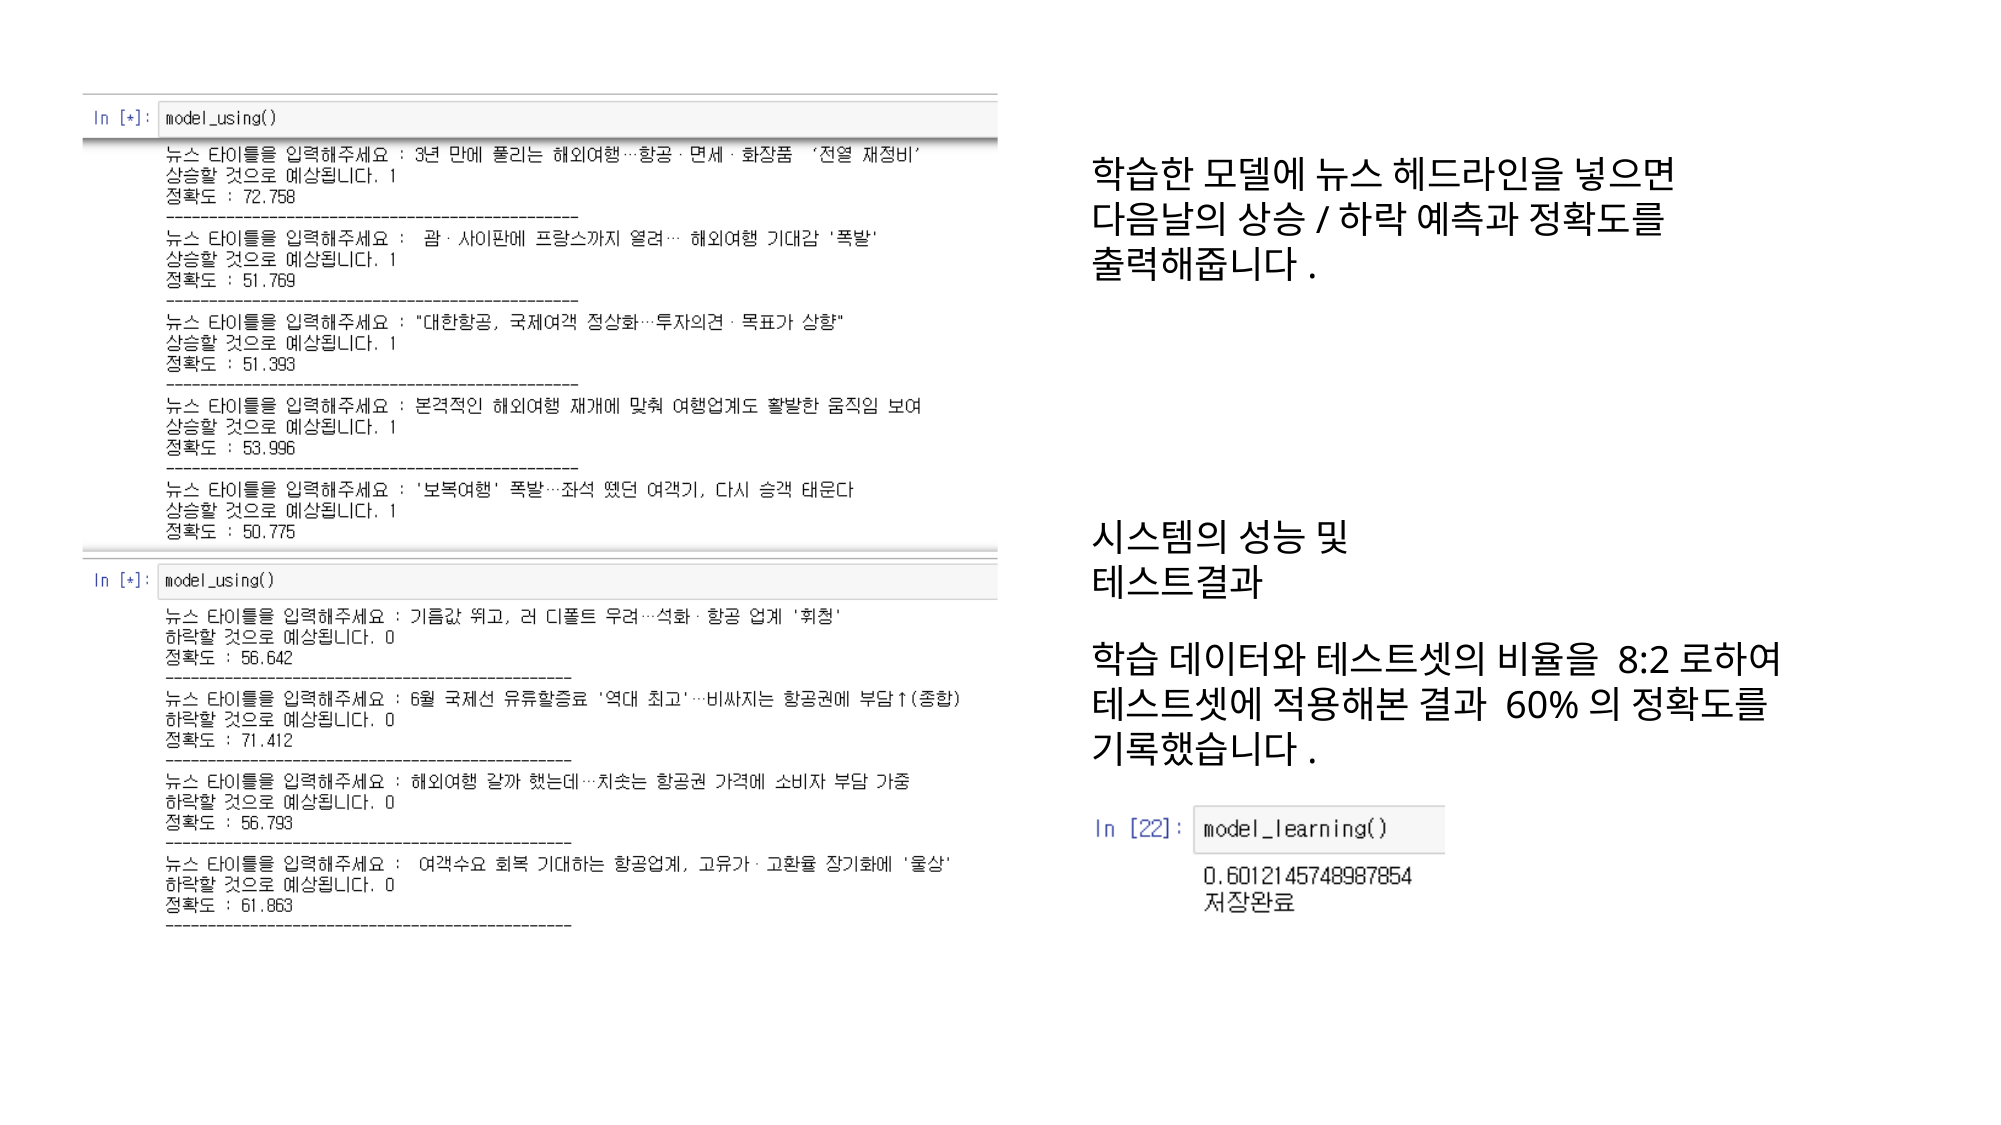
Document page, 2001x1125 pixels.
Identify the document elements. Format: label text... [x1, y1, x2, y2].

text_box 학습한 모델에 뉴스 헤드라인을 넣으면 다음날의 상승/하락 예측과 정확도를 출력해줍니다. [1076, 143, 1896, 294]
picture [79, 90, 998, 935]
text_box 시스템의 성능 및 테스트결과 [1076, 506, 1409, 612]
text_box 학습 데이터와 테스트셋의 비율을 8:2로하여 테스트셋에 적용해본 결과 60%의 정확도를 기록했습니다. [1076, 628, 1886, 779]
picture [1076, 804, 1445, 927]
